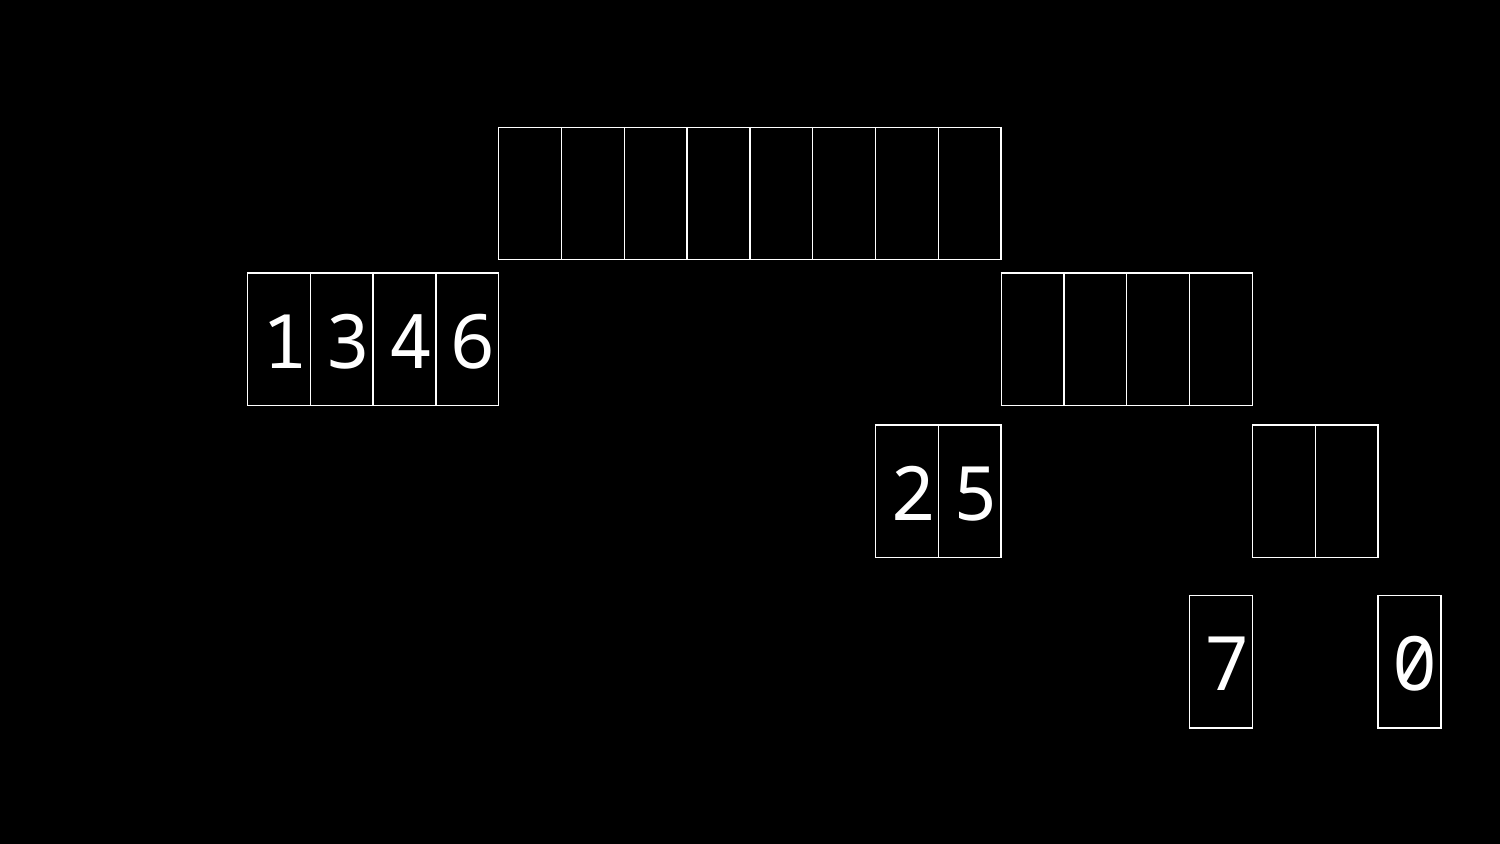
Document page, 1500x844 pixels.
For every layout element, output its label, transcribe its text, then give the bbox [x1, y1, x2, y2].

table_header [499, 128, 561, 259]
table_header [876, 128, 938, 259]
table_header 6 [437, 274, 498, 405]
table_header [1127, 274, 1189, 405]
table_header 3 [311, 274, 372, 405]
table_header 0 [1379, 596, 1440, 727]
table_header [1002, 274, 1063, 405]
table_header [562, 128, 624, 259]
table_header 2 [876, 426, 938, 557]
table_header [688, 128, 749, 259]
table_header [1253, 426, 1315, 557]
table_header 5 [939, 426, 1000, 557]
table_header [1316, 426, 1377, 557]
table_header [813, 128, 875, 259]
table_header 1 [248, 274, 310, 405]
table_header [939, 128, 1000, 259]
table_header [751, 128, 812, 259]
table_header 4 [374, 274, 435, 405]
table_header [1065, 274, 1126, 405]
table_header [625, 128, 686, 259]
table_header 7 [1190, 596, 1252, 727]
table_header [1190, 274, 1252, 405]
